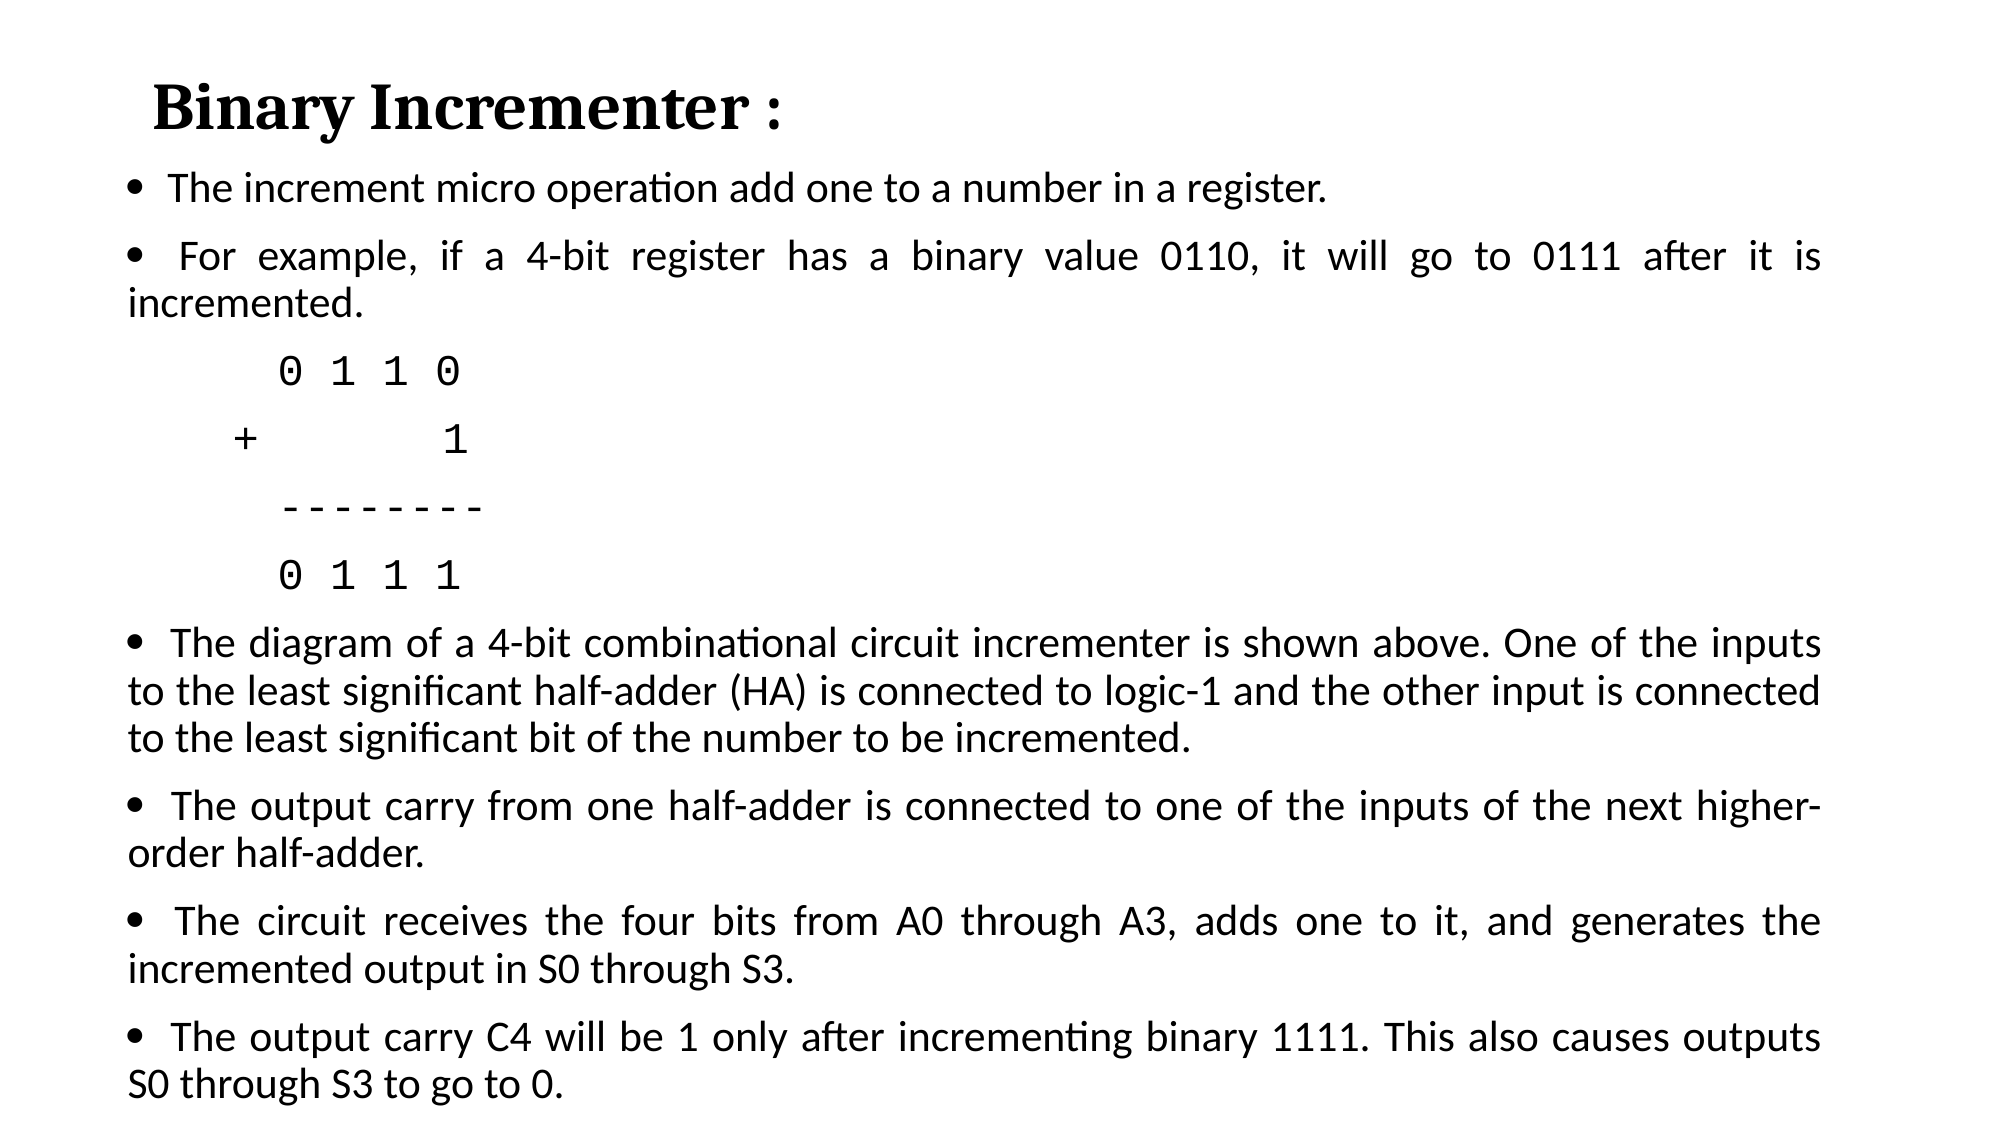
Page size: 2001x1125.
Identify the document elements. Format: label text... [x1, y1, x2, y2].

title Binary Incrementer : [137, 59, 1863, 157]
list  The increment micro operation add one to a number in a register.  For example, if a 4-bit register has a binary value 0110, it will go to 0111 after it is incremented. 0 1 1 0 + 1 -------- 0 1 1 1  The diagram of a 4-bit combinational circuit incrementer is shown above. One of the inputs to the least significant half-adder (HA) is connected to logic-1 and the other input is connected to the least significant bit of the number to be incremented.  The output carry from one half-adder is connected to one of the inputs of the next higher- order half-adder.  The circuit receives the four bits from A0 through A3, adds one to it, and generates the incremented output in S0 through S3.  The output carry C4 will be 1 only after incrementing binary 1111. This also causes outputs S0 through S3 to go to 0. [112, 156, 1838, 1030]
